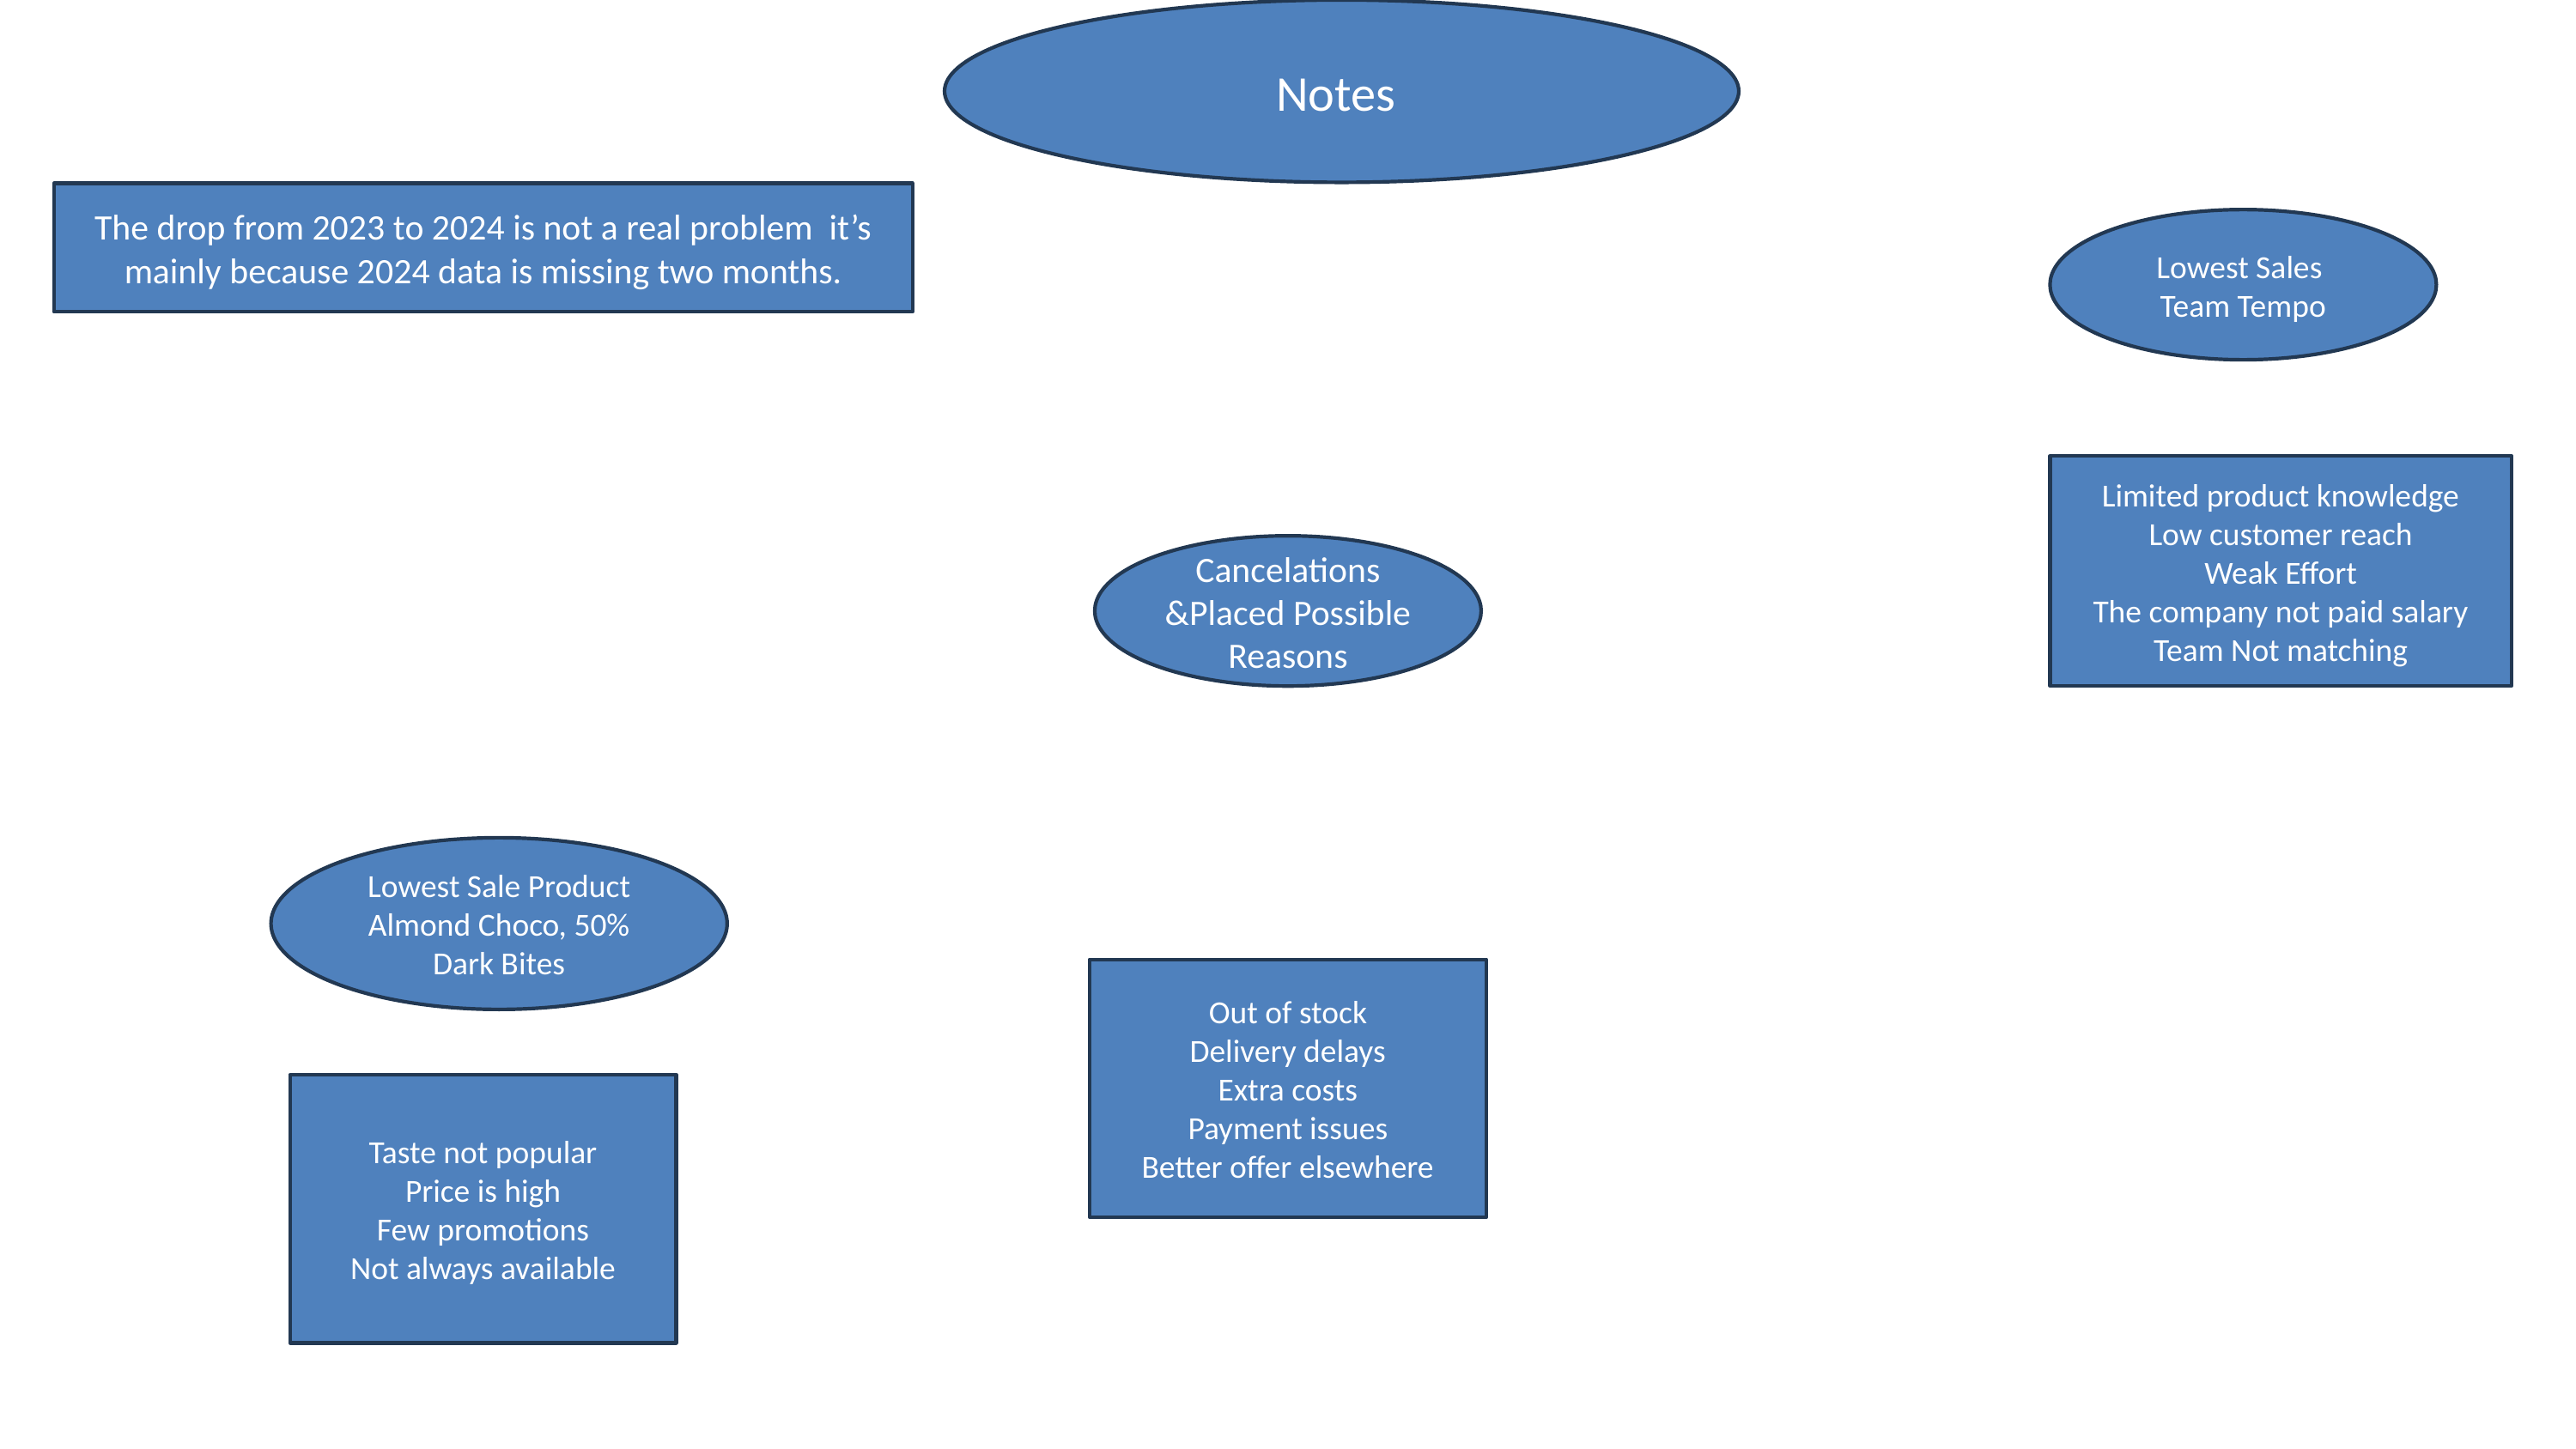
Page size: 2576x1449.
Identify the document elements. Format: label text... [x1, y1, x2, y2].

text_box Limited product knowledge Low customer reach Weak Effort The company not paid salary Team Not matching [2048, 454, 2513, 688]
text_box Taste not popular Price is high Few promotions Not always available [289, 1073, 678, 1345]
text_box Cancelations &Placed Possible Reasons [1092, 534, 1484, 688]
text_box Lowest Sale Product Almond Choco, 50% Dark Bites [269, 835, 729, 1012]
text_box Lowest Sales Team Tempo [2048, 208, 2439, 362]
text_box Notes [942, 0, 1741, 185]
text_box The drop from 2023 to 2024 is not a real problem it’s mainly because 2024 data is missing two months. [52, 181, 914, 313]
text_box Out of stock Delivery delays Extra costs Payment issues Better offer elsewhere [1088, 958, 1488, 1219]
